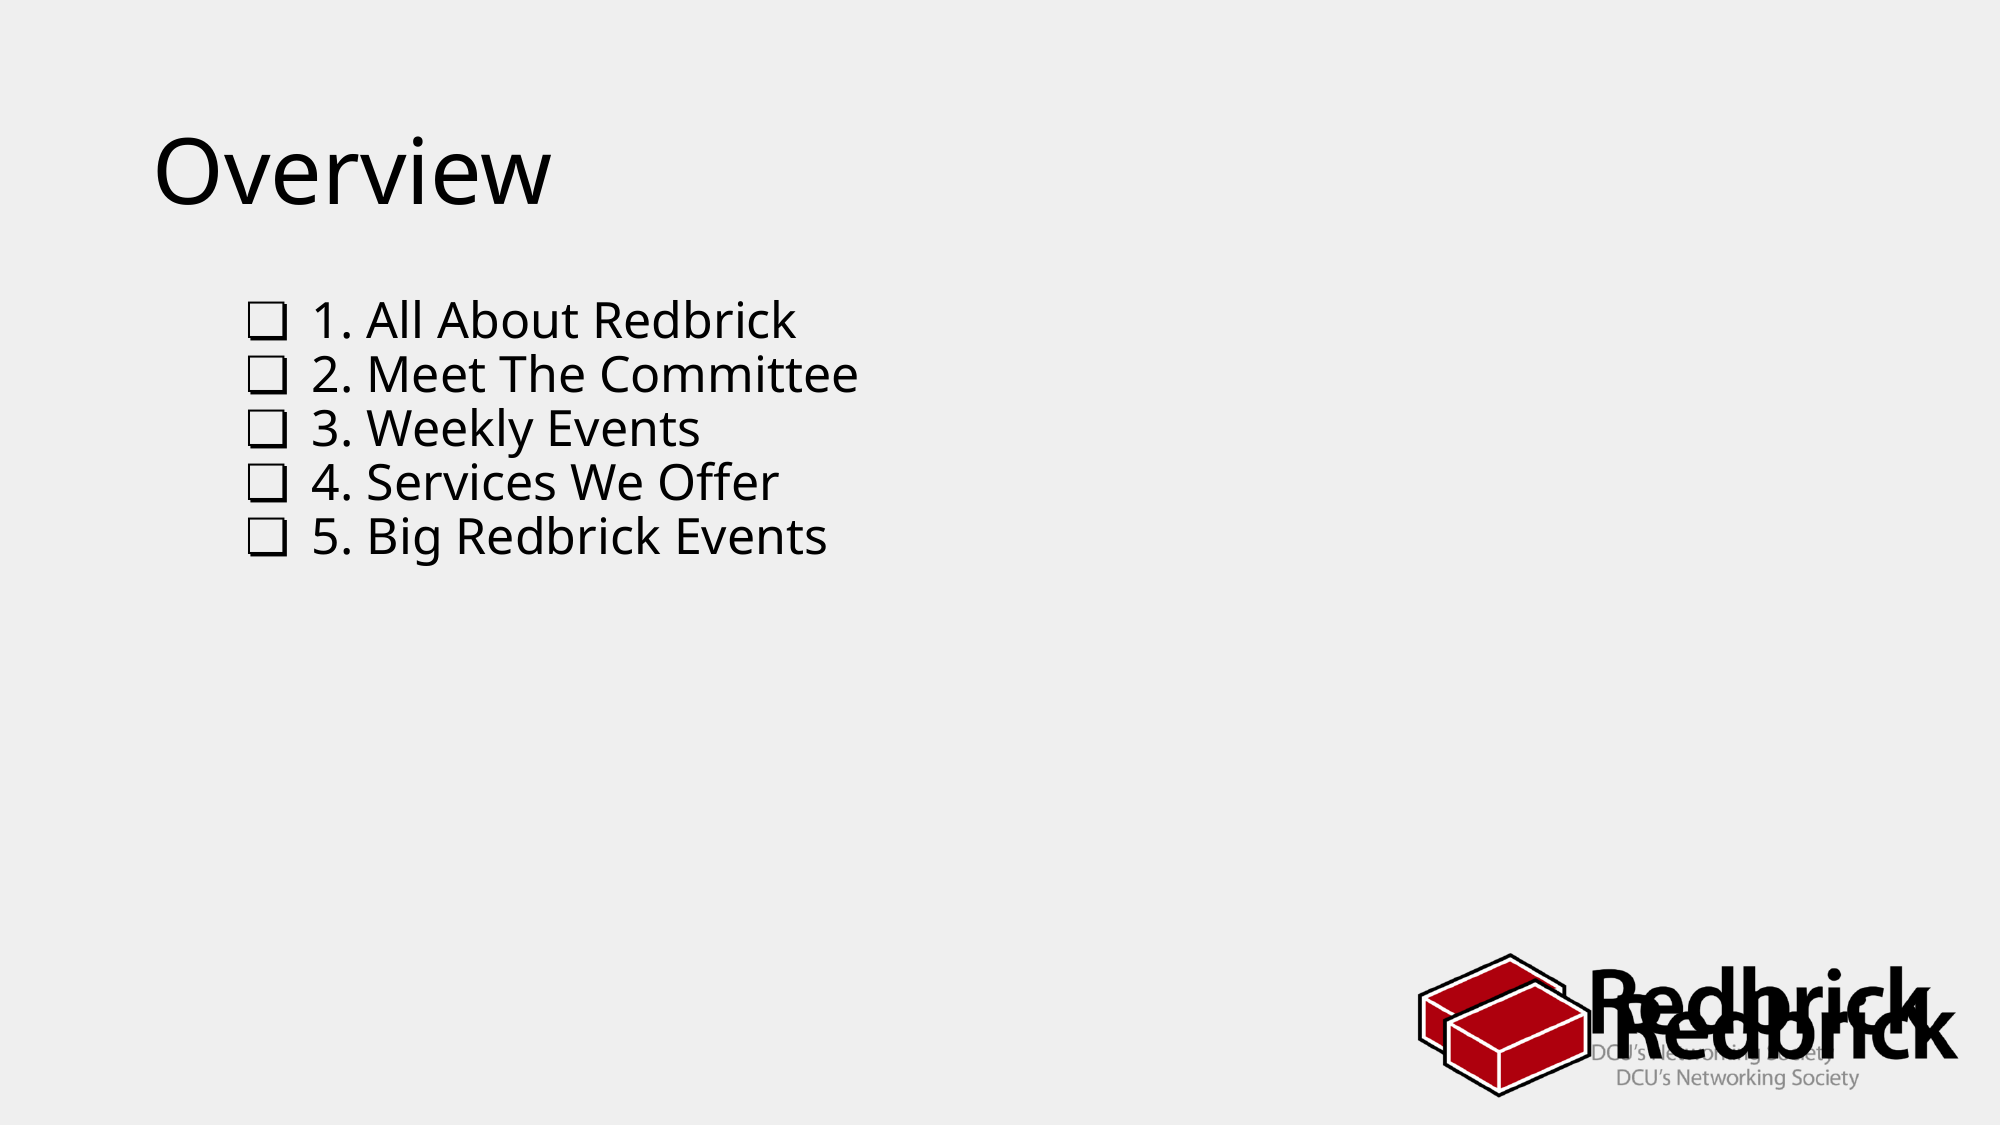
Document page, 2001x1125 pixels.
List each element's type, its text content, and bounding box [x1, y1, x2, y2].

subtitle 1. All About Redbrick 2. Meet The Committee 3. Weekly Events 4. Services We Offer 5. Big Redbrick Events [221, 287, 1722, 560]
title Overview [137, 66, 1863, 284]
picture [1416, 951, 1961, 1100]
